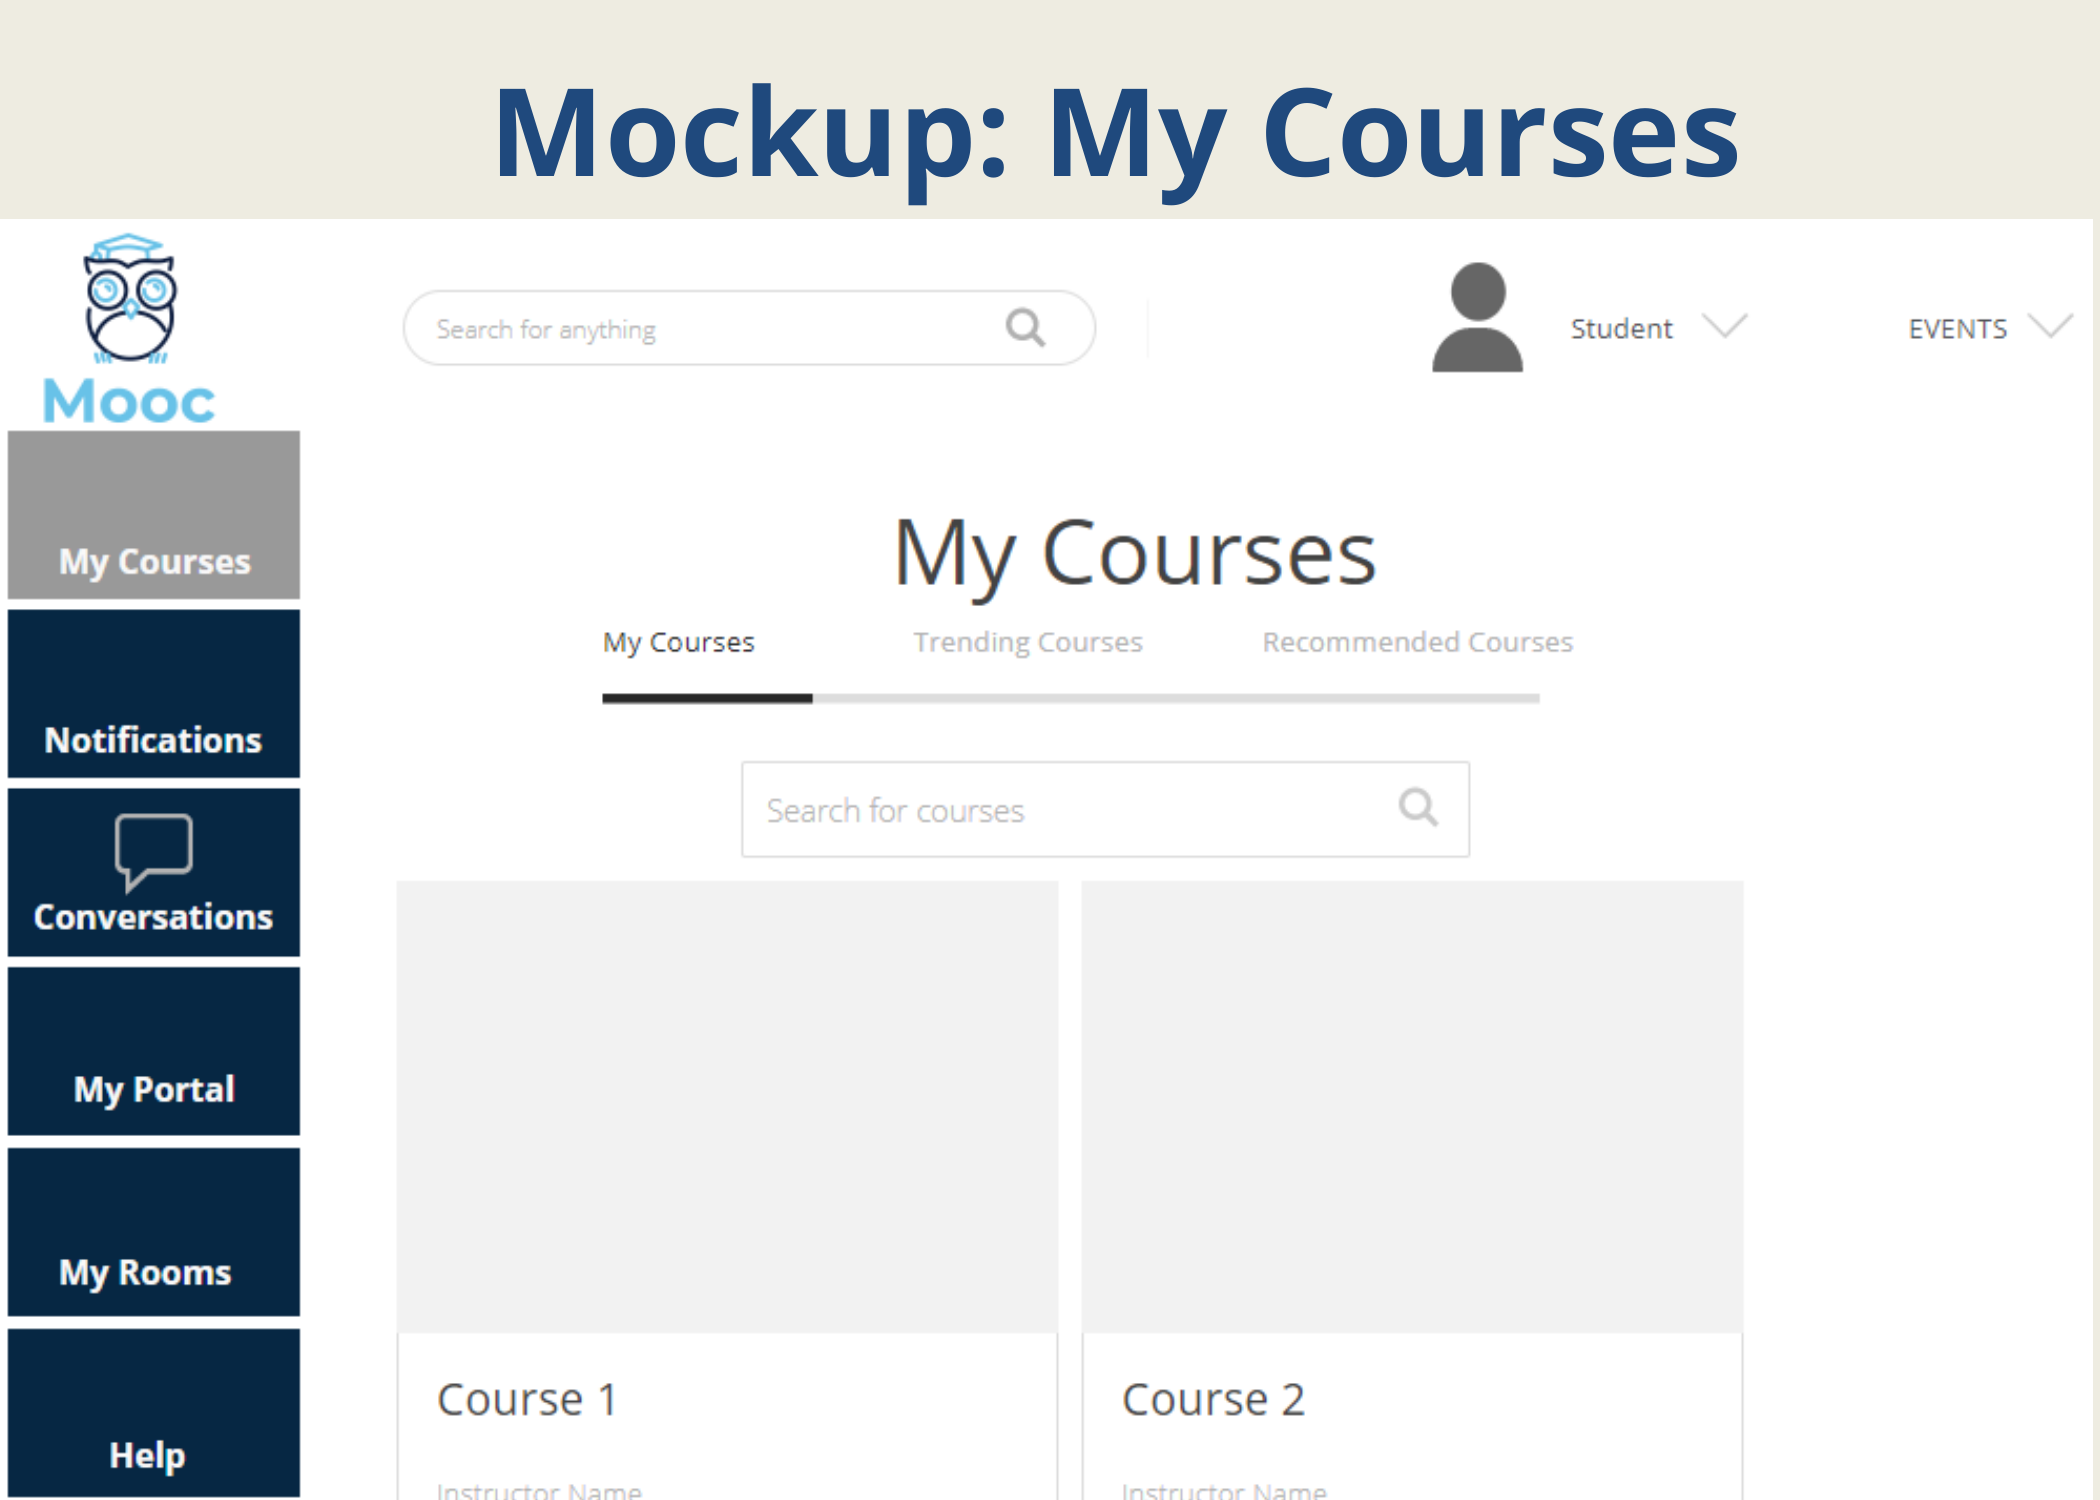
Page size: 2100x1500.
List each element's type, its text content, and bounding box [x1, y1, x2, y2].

title Mockup: My Courses [474, 0, 2100, 210]
picture [0, 219, 2093, 1500]
